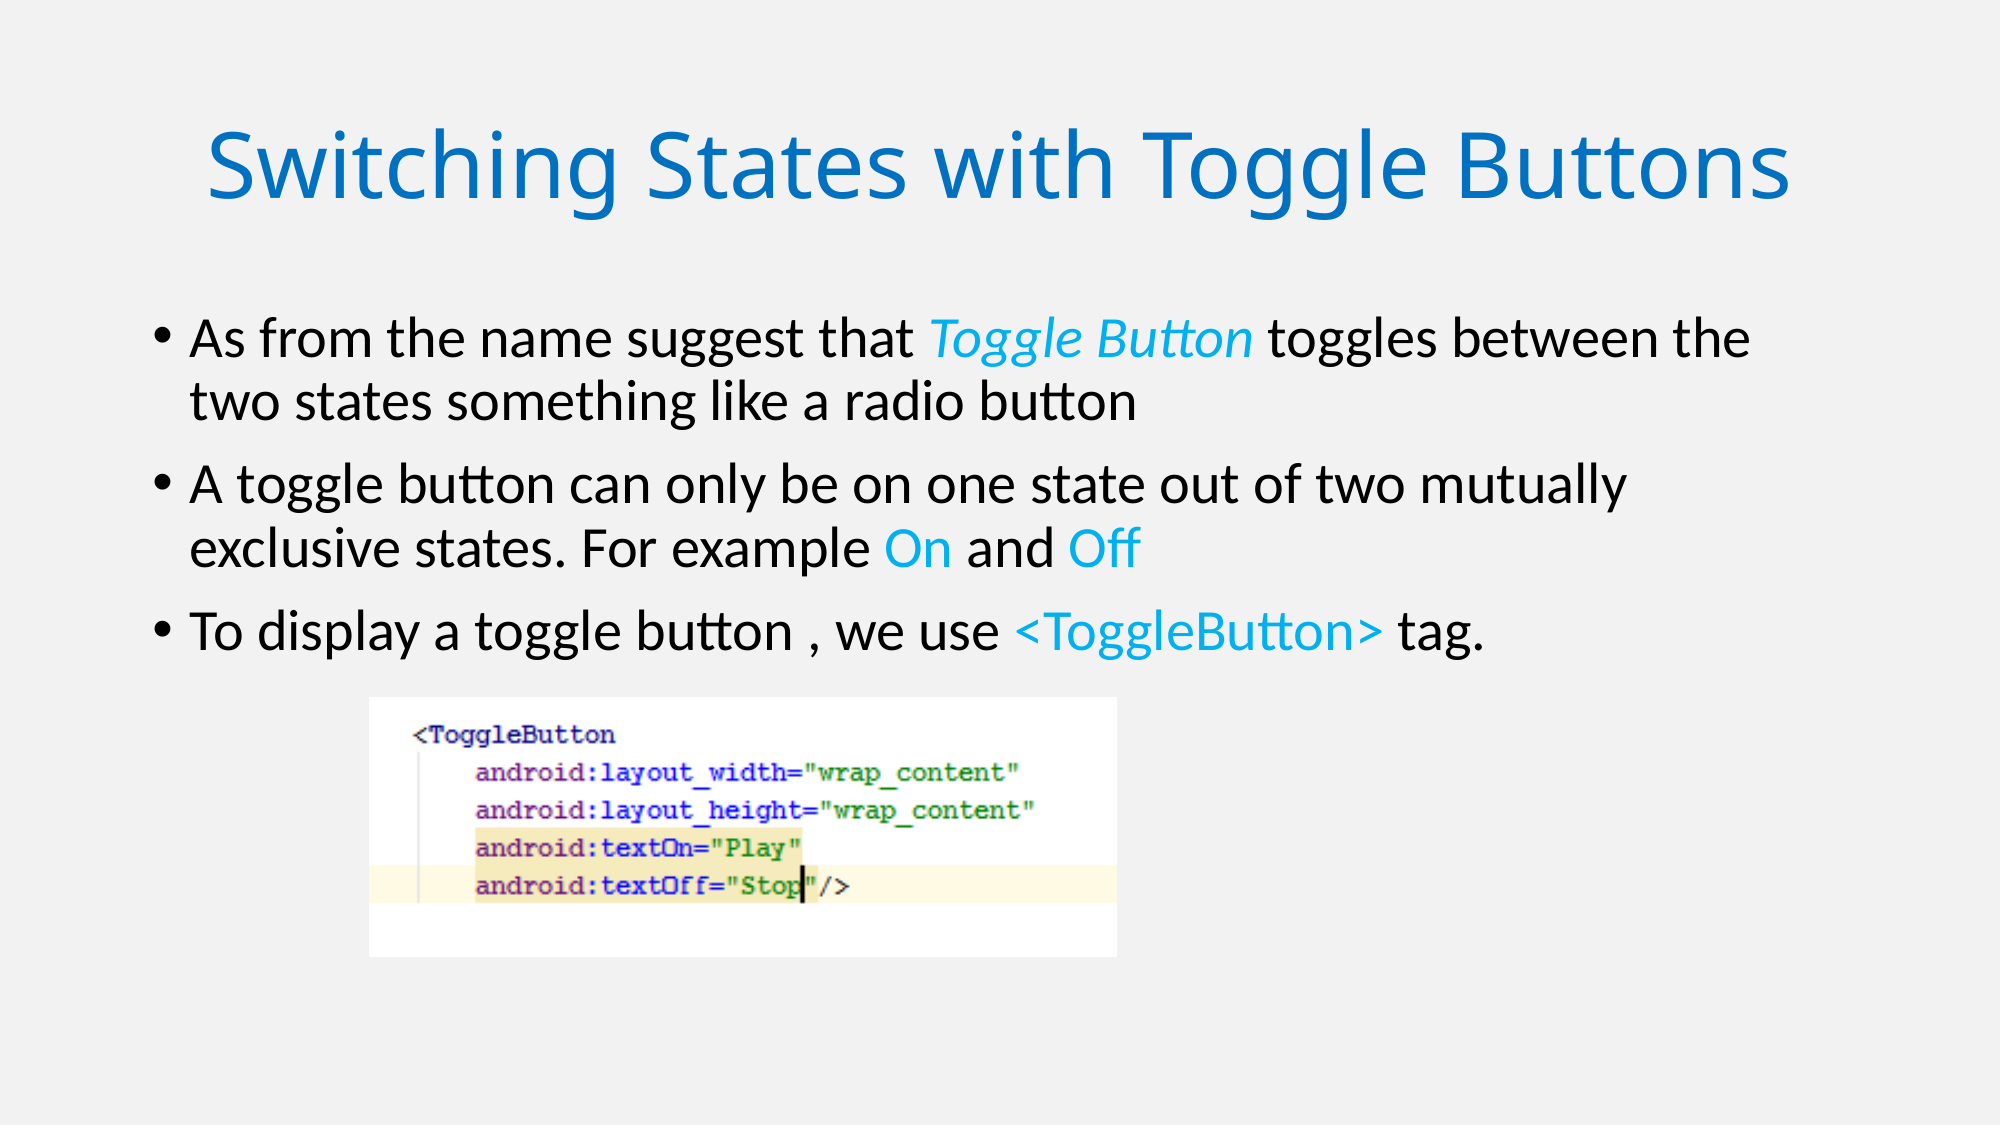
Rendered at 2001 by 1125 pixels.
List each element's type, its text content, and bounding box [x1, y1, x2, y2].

list As from the name suggest that Toggle Button toggles between the two states something like a radio button A toggle button can only be on one state out of two mutually exclusive states. For example On and Off To display a toggle button , we use <ToggleButton> tag. [137, 299, 1863, 1014]
picture [369, 697, 1117, 958]
title Switching States with Toggle Buttons [137, 59, 1863, 278]
